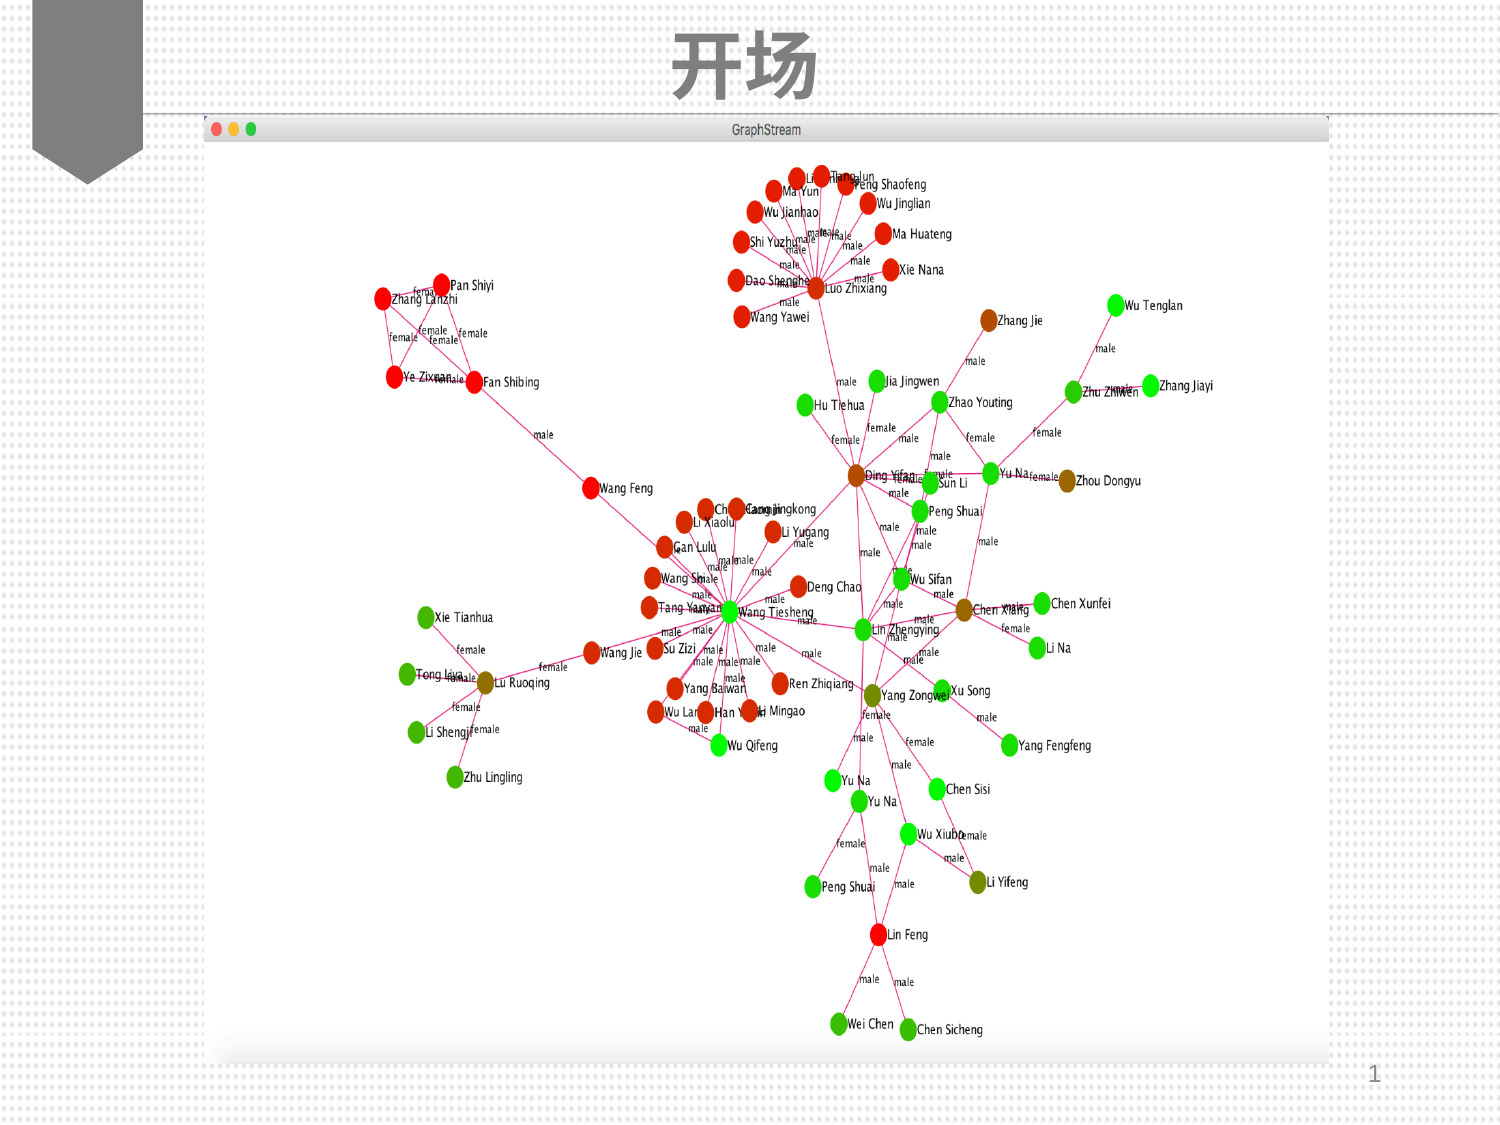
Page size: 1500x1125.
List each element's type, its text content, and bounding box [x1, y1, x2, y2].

text_box [32, 0, 143, 185]
text_box 开场 [204, 10, 1285, 113]
picture [0, 0, 1500, 1125]
slide_number 1 [1059, 1042, 1397, 1103]
